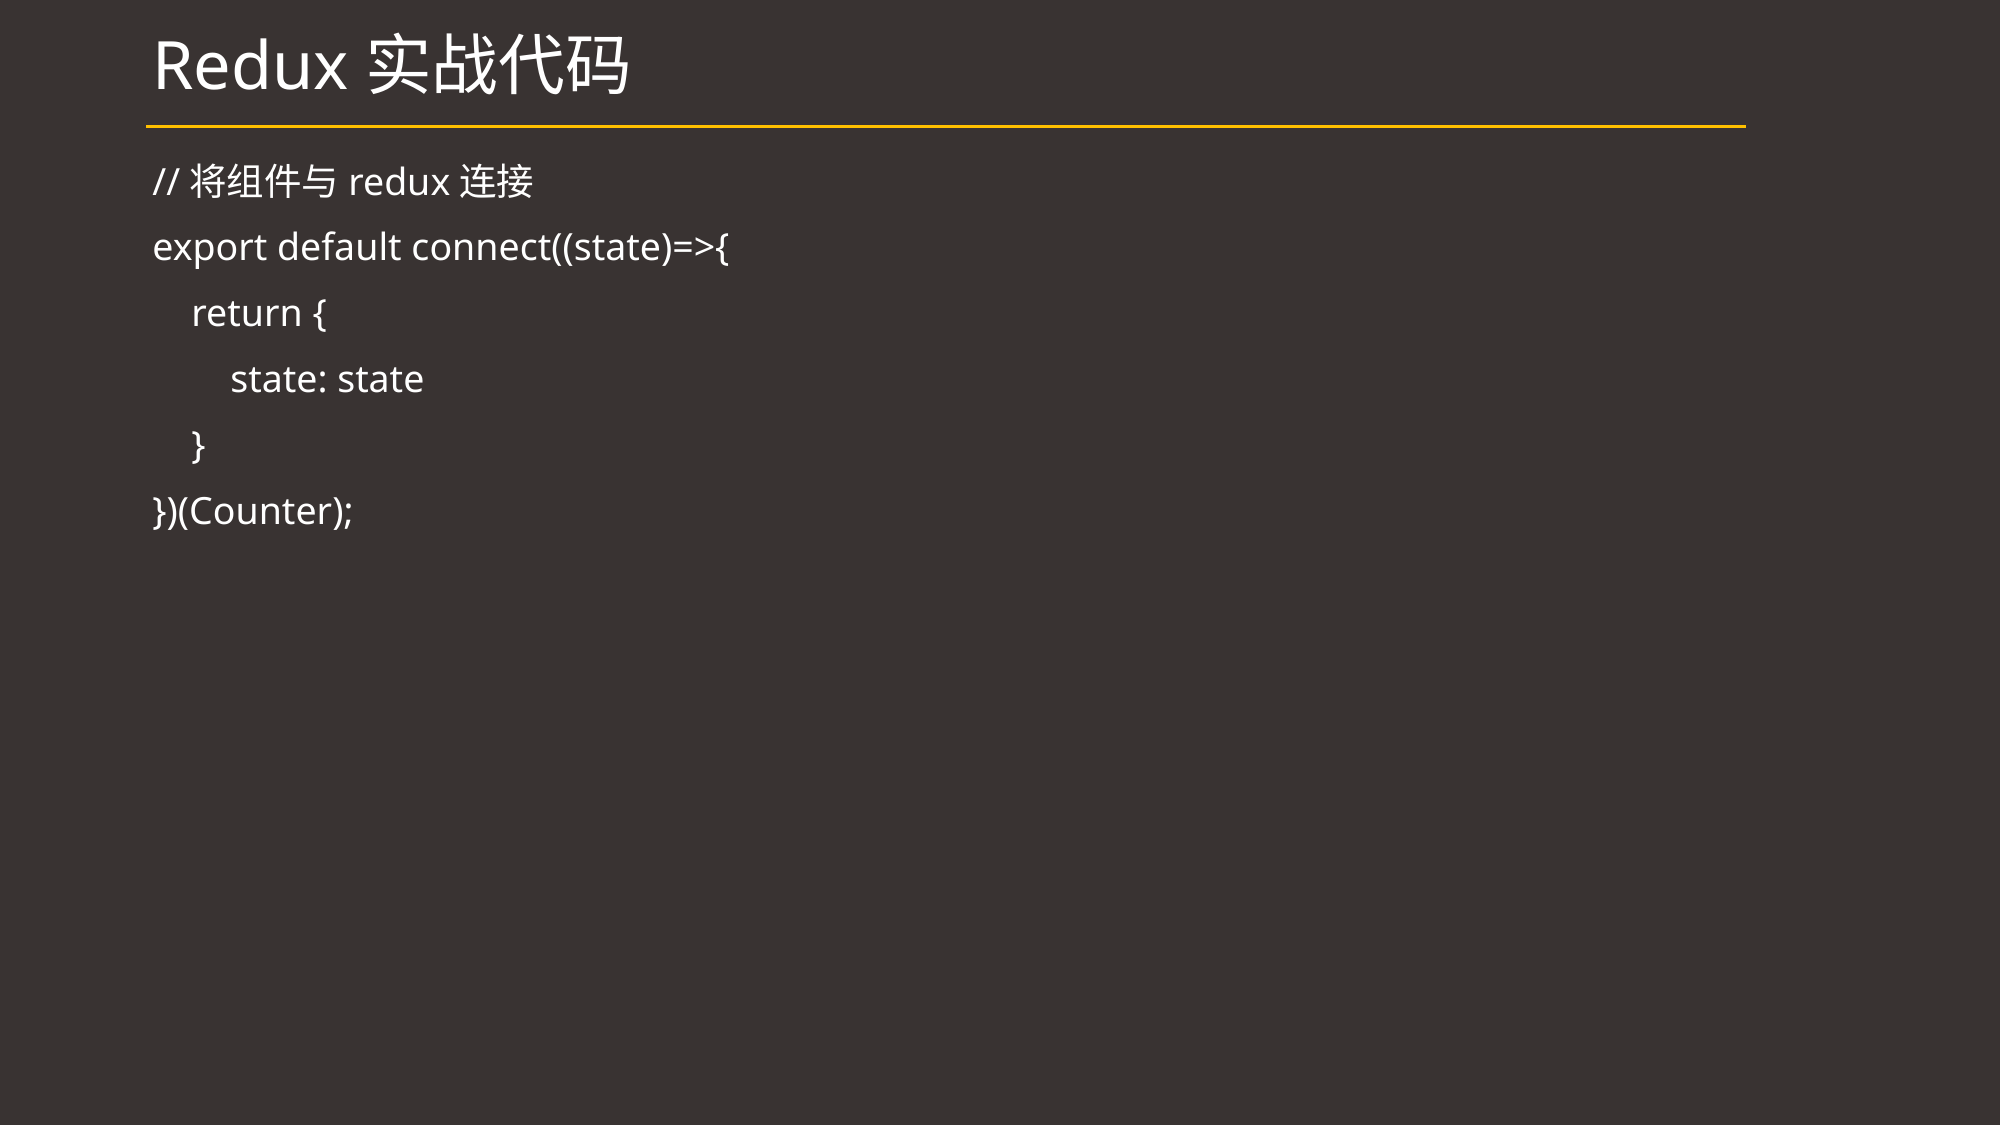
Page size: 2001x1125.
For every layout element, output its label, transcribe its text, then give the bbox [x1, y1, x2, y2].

list //将组件与redux连接 export default connect((state)=>{ return { state: state } })(Counter); [137, 149, 1747, 1095]
title Redux实战代码 [137, 12, 1863, 123]
